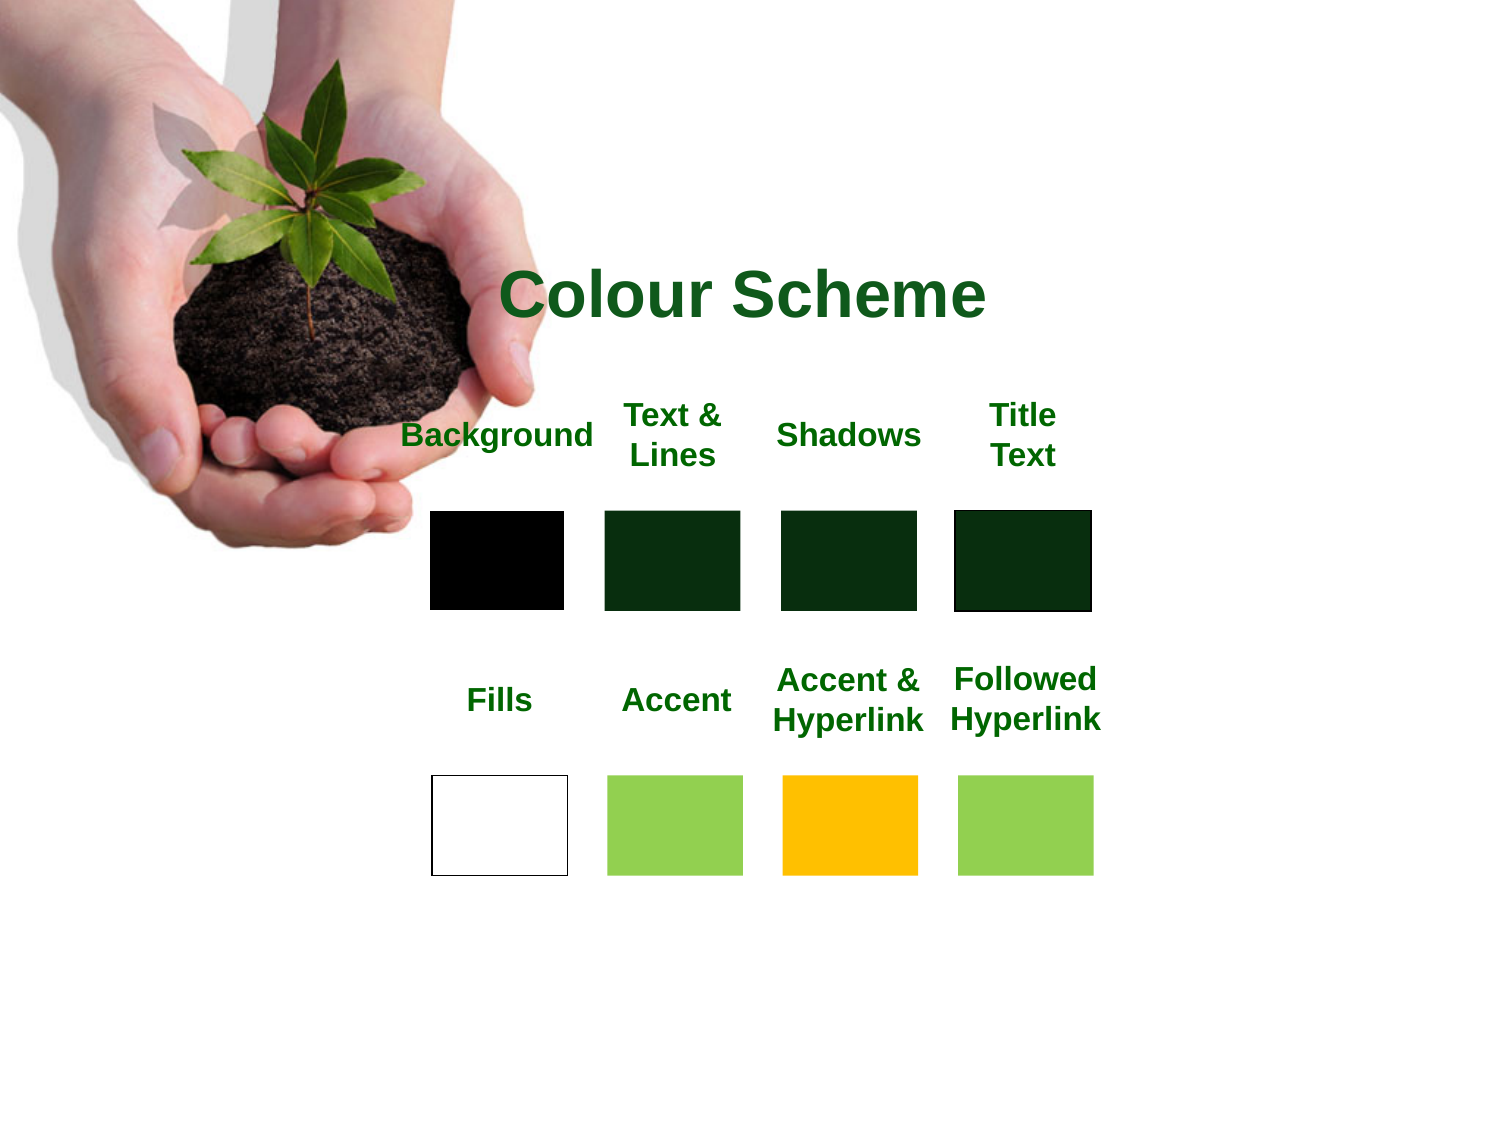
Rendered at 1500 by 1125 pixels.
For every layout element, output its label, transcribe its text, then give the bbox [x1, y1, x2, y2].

text_box [782, 775, 919, 876]
text_box Accent [606, 670, 747, 726]
text_box [604, 510, 741, 611]
text_box Title Text [974, 385, 1072, 481]
picture [0, 0, 1500, 1125]
text_box [432, 775, 568, 876]
text_box Fills [451, 670, 549, 726]
text_box Background [385, 405, 608, 461]
text_box Followed Hyperlink [935, 650, 1117, 745]
title Colour Scheme [67, 197, 1418, 385]
text_box [958, 775, 1094, 876]
text_box Text & Lines [608, 385, 738, 481]
text_box [607, 775, 743, 876]
text_box [955, 510, 1091, 611]
text_box Shadows [761, 405, 937, 461]
text_box [429, 510, 566, 611]
text_box [781, 510, 917, 611]
text_box Accent & Hyperlink [757, 650, 935, 745]
